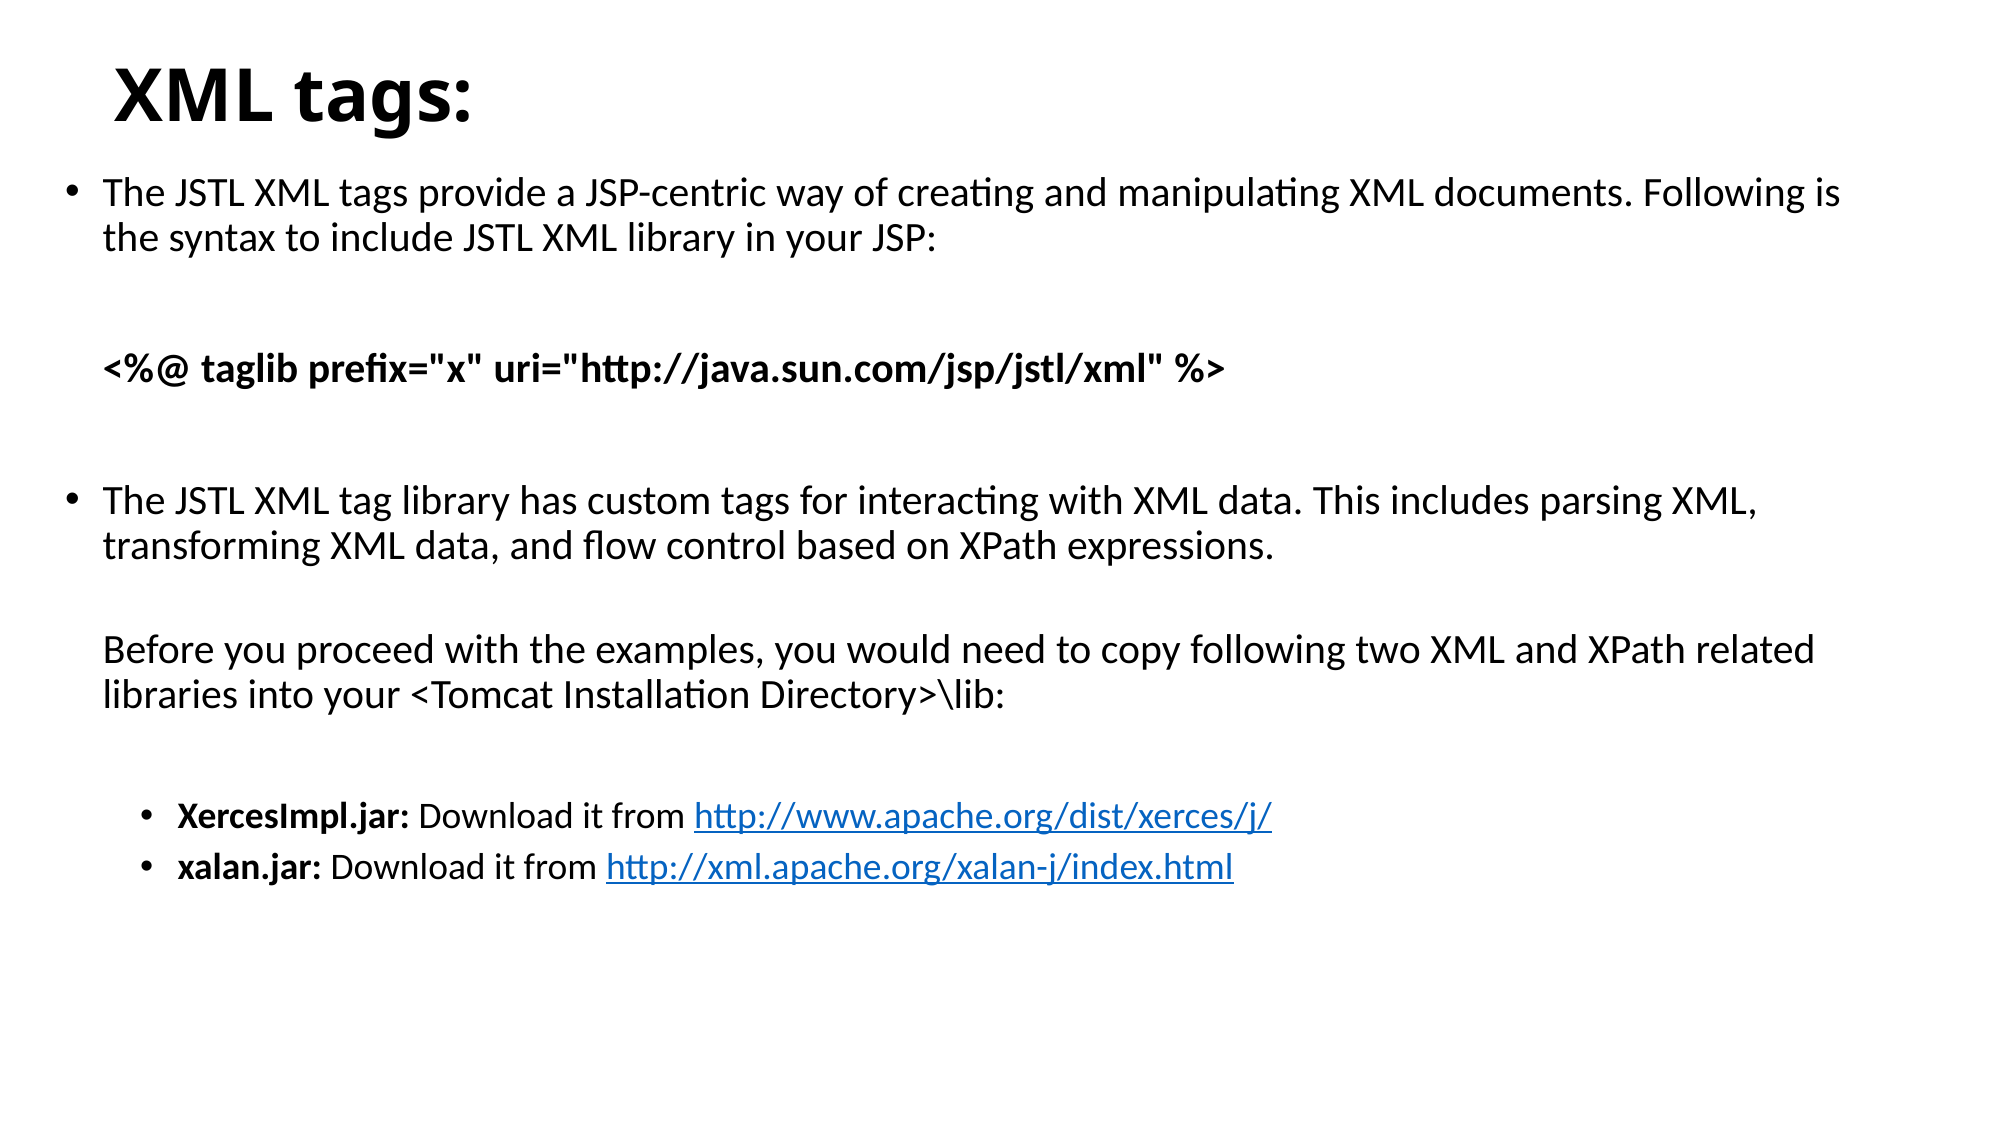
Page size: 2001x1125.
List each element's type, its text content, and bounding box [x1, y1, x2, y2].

title XML tags: [99, 50, 1734, 146]
list The JSTL XML tags provide a JSP-centric way of creating and manipulating XML documents. Following is the syntax to include JSTL XML library in your JSP: <%@ taglib prefix="x" uri="http://java.sun.com/jsp/jstl/xml" %> The JSTL XML tag library has custom tags for interacting with XML data. This includes parsing XML, transforming XML data, and flow control based on XPath expressions. Before you proceed with the examples, you would need to copy following two XML and XPath related libraries into your <Tomcat Installation Directory>\lib: XercesImpl.jar: Download it from http://www.apache.org/dist/xerces/j/ xalan.jar: Download it from http://xml.apache.org/xalan-j/index.html [50, 162, 1900, 1062]
